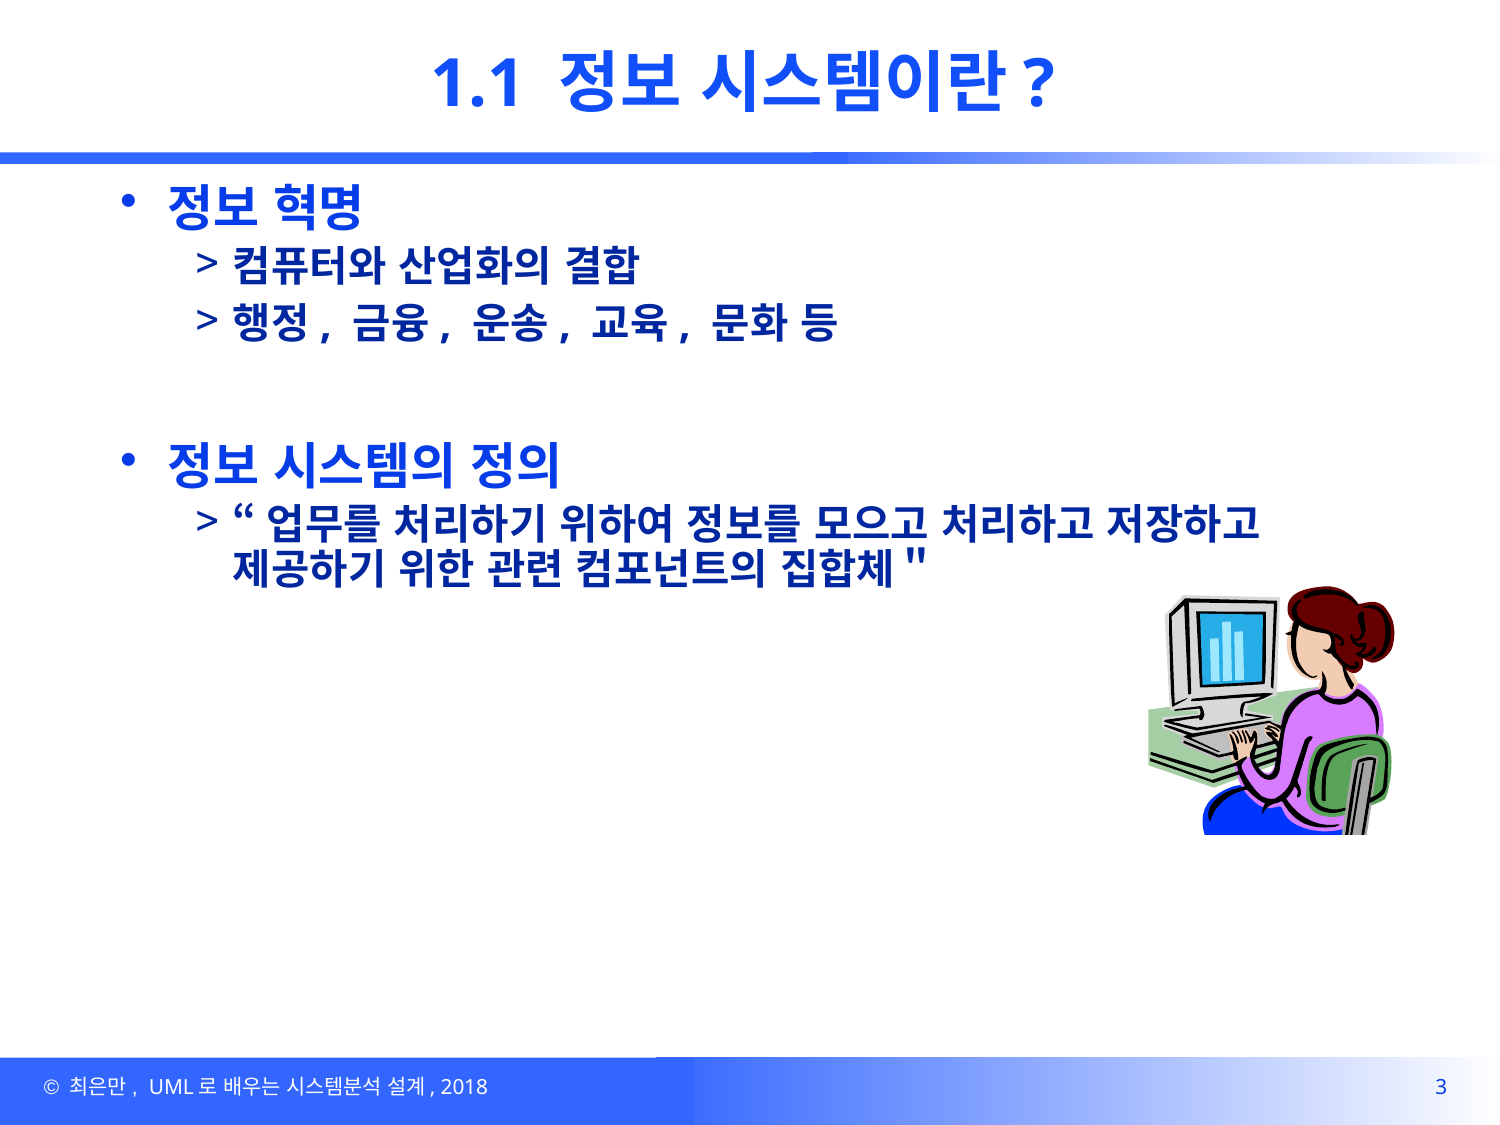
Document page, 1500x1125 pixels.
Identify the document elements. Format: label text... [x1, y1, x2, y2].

list 정보 혁명 컴퓨터와 산업화의 결합 행정, 금융, 운송, 교육, 문화 등 정보 시스템의 정의 “업무를 처리하기 위하여 정보를 모으고 처리하고 저장하고 제공하기 위한 관련 컴포넌트의 집합체＂ [105, 175, 1388, 1050]
title 1.1 정보 시스템이란? [105, 23, 1381, 136]
picture [1148, 585, 1395, 838]
